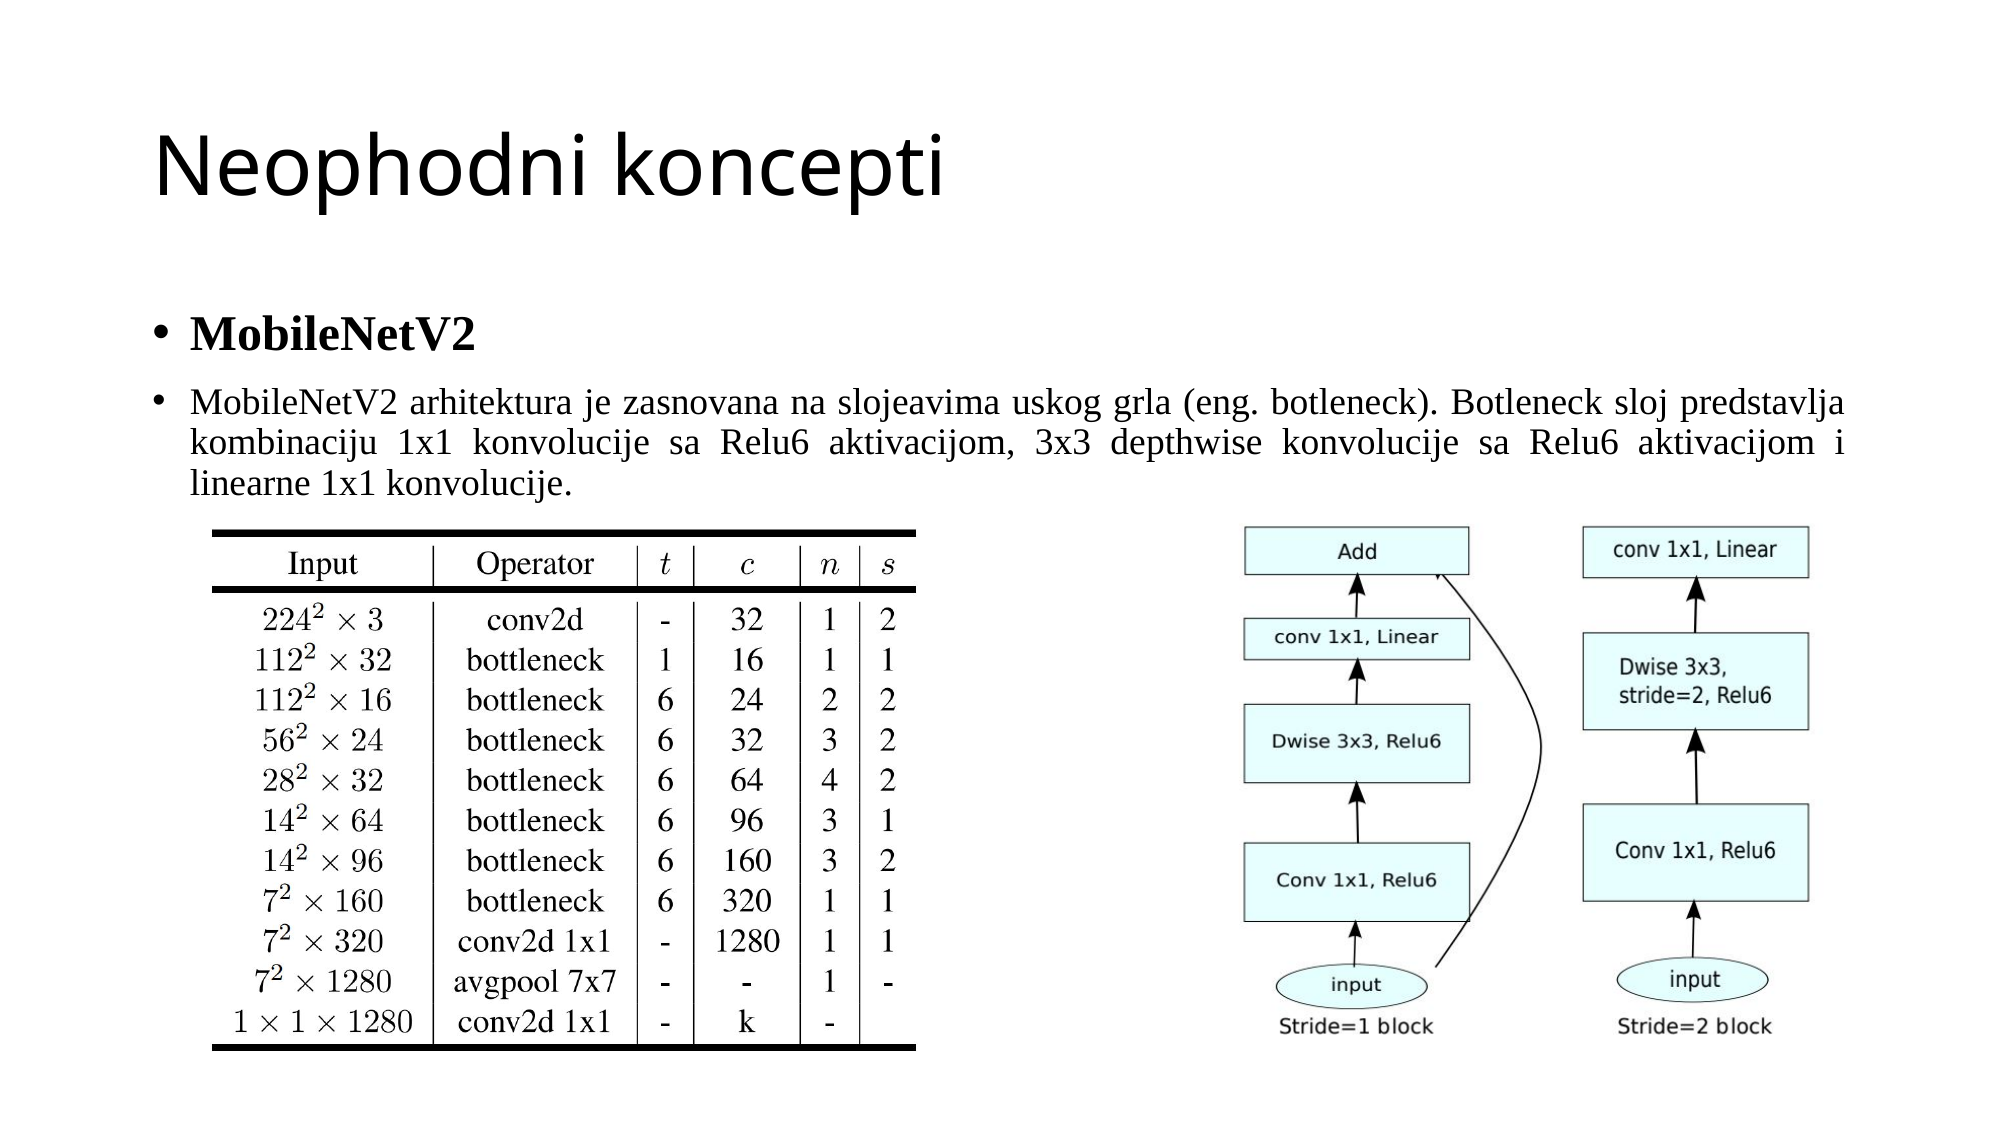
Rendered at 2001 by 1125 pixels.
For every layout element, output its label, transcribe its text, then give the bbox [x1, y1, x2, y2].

list MobileNetV2 MobileNetV2 arhitektura je zasnovana na slojeavima uskog grla (eng. botleneck). Botleneck sloj predstavlja kombinaciju 1x1 konvolucije sa Relu6 aktivacijom, 3x3 depthwise konvolucije sa Relu6 aktivacijom i linearne 1x1 konvolucije. [137, 299, 1863, 1014]
picture [1207, 491, 1848, 1066]
picture [189, 512, 936, 1066]
title Neophodni koncepti [137, 59, 1863, 278]
